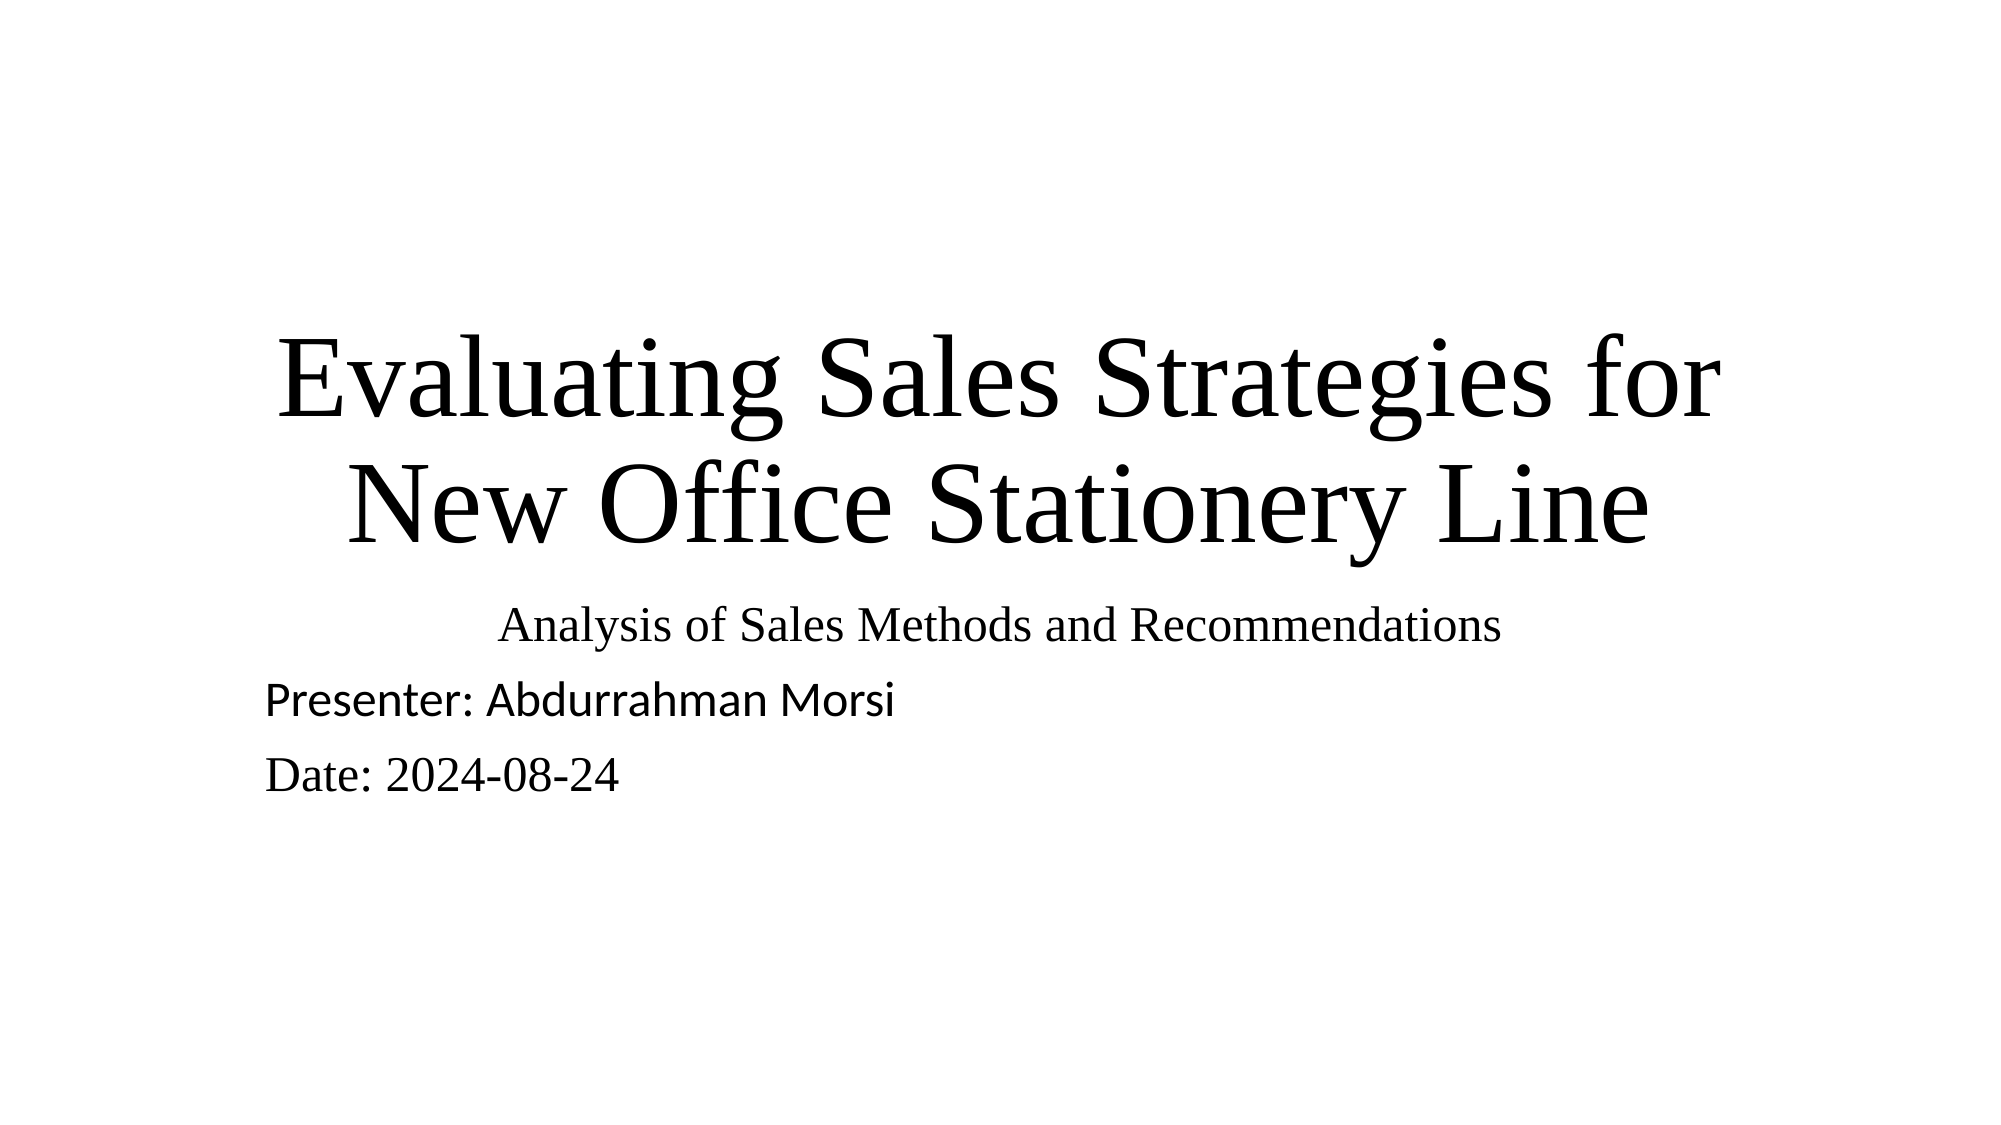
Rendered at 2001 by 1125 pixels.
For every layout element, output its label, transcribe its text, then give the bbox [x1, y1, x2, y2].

title Evaluating Sales Strategies for New Office Stationery Line [249, 184, 1750, 576]
subtitle Analysis of Sales Methods and Recommendations Presenter: Abdurrahman Morsi Date: 2024-08-24 [249, 590, 1750, 863]
